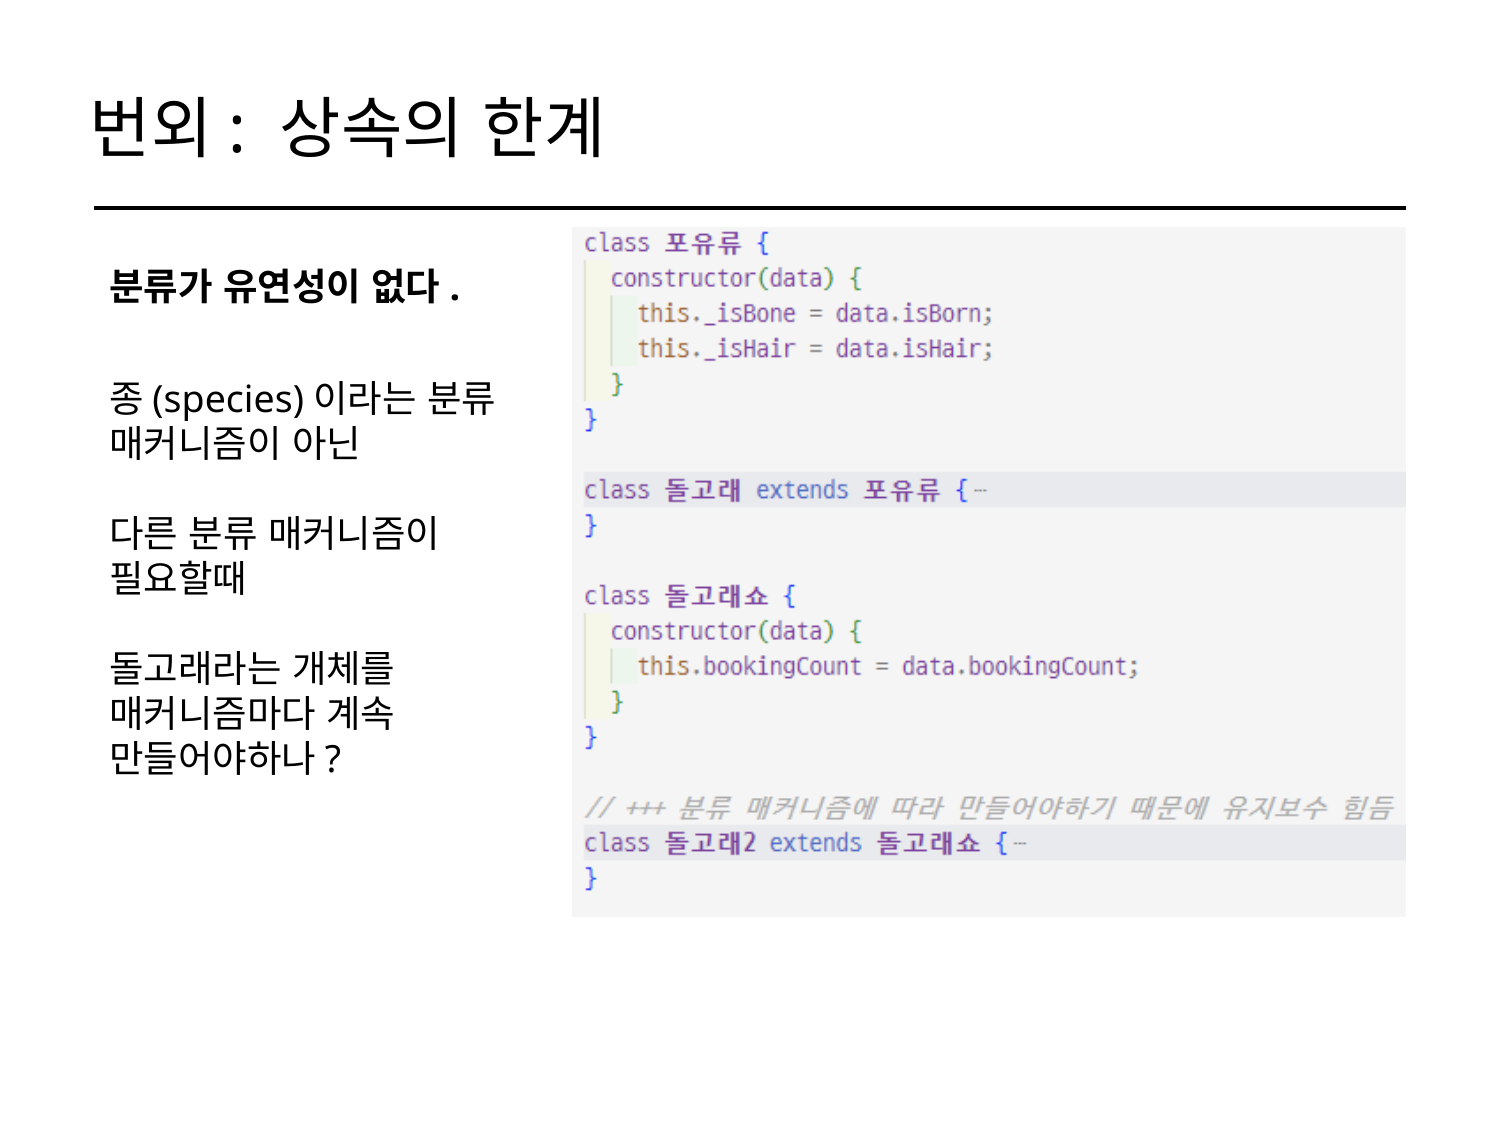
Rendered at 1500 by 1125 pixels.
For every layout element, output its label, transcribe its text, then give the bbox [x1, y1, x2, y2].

text_box 분류가 유연성이 없다. [94, 255, 554, 361]
text_box 종(species)이라는 분류 매커니즘이 아닌 다른 분류 매커니즘이 필요할때 돌고래라는 개체를 매커니즘마다 계속 만들어야하나? [94, 367, 554, 788]
picture [572, 227, 1406, 917]
text_box 번외: 상속의 한계 [74, 78, 1425, 291]
